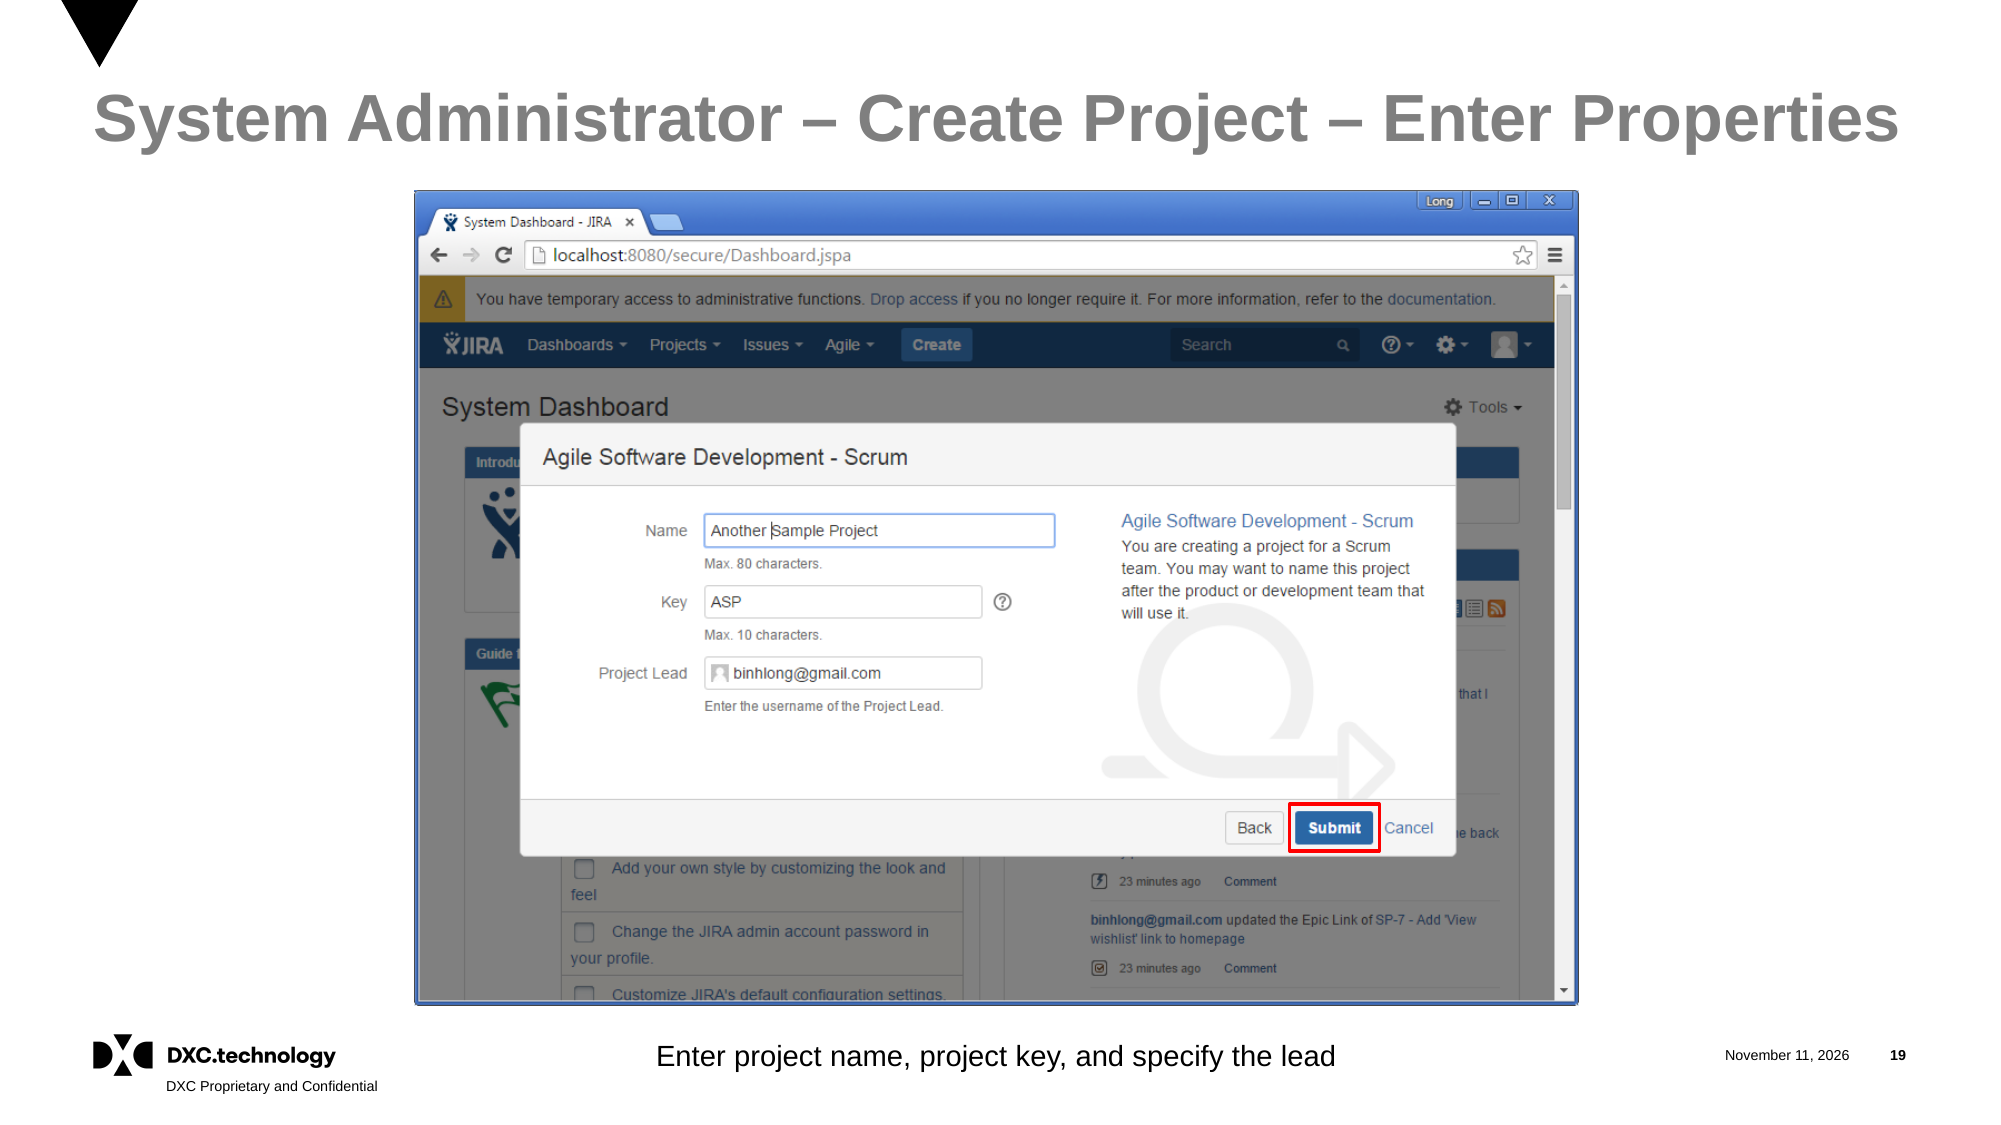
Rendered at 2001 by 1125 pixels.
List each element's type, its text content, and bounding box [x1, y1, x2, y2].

picture [414, 190, 1579, 1006]
text_box Enter project name, project key, and specify the lead [637, 1029, 1356, 1084]
title System Administrator – Create Project – Enter Properties [93, 87, 1907, 282]
